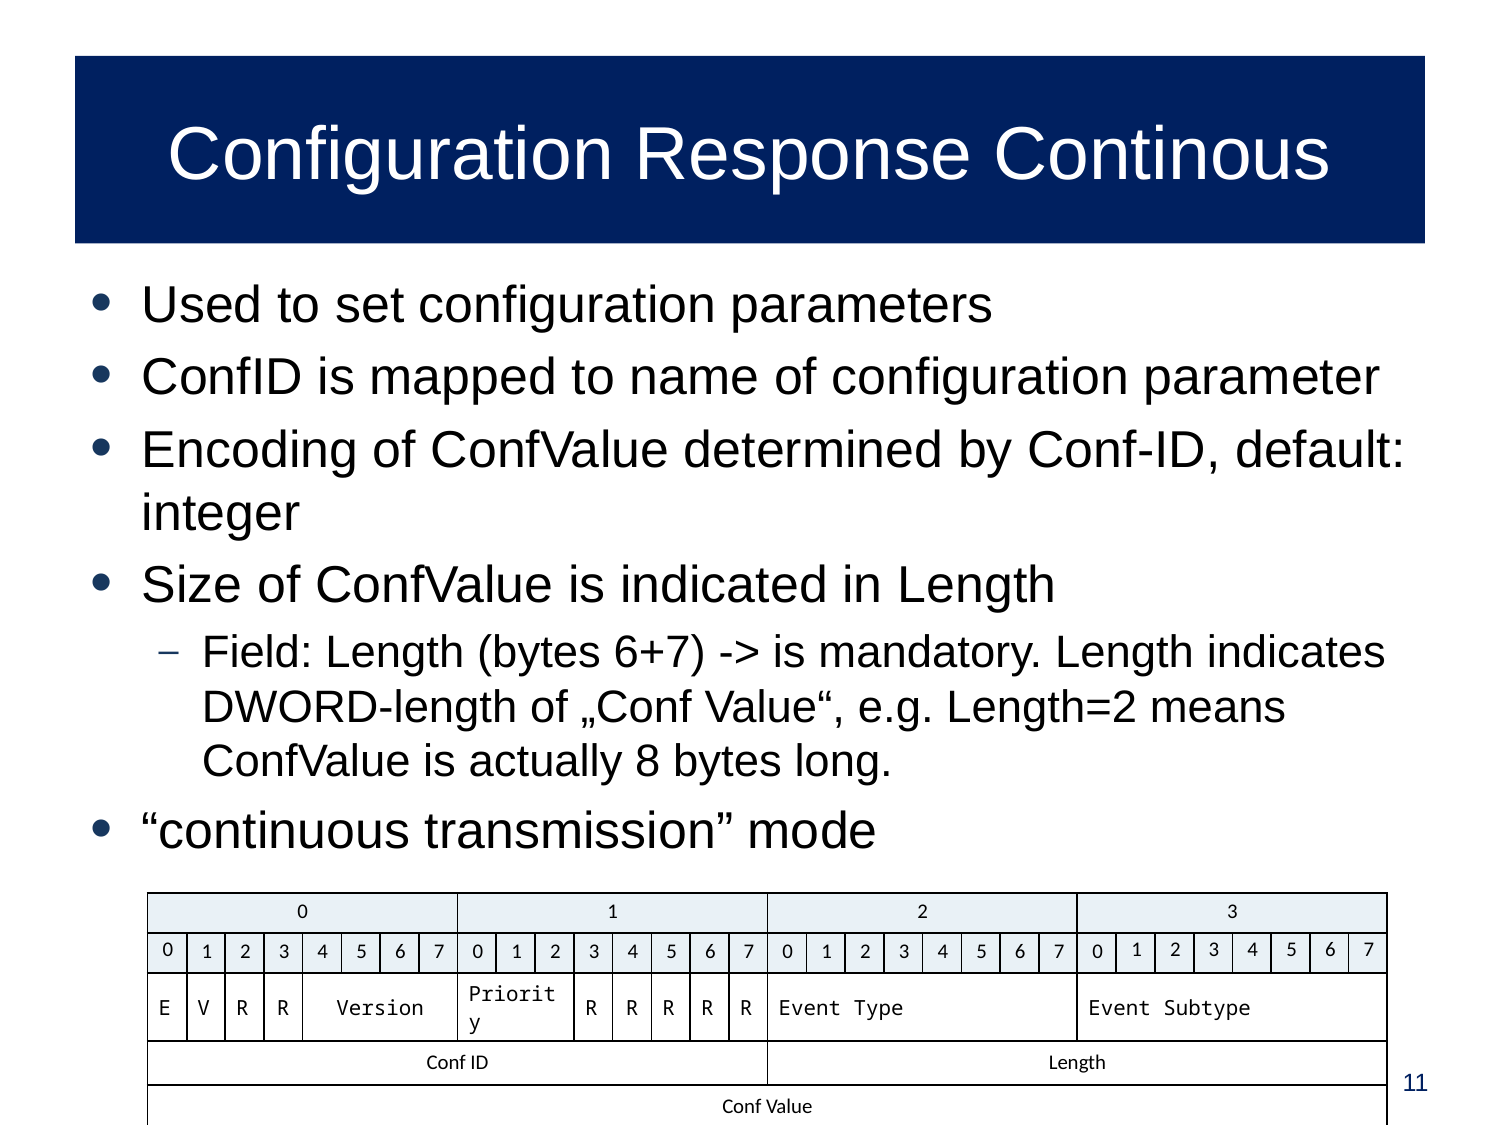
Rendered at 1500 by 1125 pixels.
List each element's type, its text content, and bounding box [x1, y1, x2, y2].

table_cell Event Type [768, 974, 1076, 1040]
table_cell 0 [1078, 934, 1115, 972]
table_cell 1 [188, 934, 224, 972]
table_cell 4 [923, 934, 961, 972]
table_cell 3 [1195, 934, 1232, 972]
table_cell 4 [613, 934, 651, 972]
table_cell Version [303, 974, 457, 1040]
table_header 3 [1078, 894, 1386, 932]
table_cell 5 [962, 934, 999, 972]
table_cell 5 [1272, 934, 1309, 972]
table_cell 6 [1001, 934, 1038, 972]
table_cell 0 [768, 934, 806, 972]
table_cell 2 [226, 934, 263, 972]
table_cell R [652, 974, 689, 1040]
table_cell 4 [303, 934, 341, 972]
table_cell 4 [1233, 934, 1270, 972]
table_cell 6 [381, 934, 418, 972]
table_cell 7 [1040, 934, 1076, 972]
table_cell Priority [458, 974, 573, 1040]
table_cell 7 [730, 934, 767, 972]
table_cell V [188, 974, 224, 1040]
table_cell R [265, 974, 302, 1040]
table_cell 0 [148, 934, 186, 972]
table_cell Conf Value [148, 1086, 1386, 1125]
table_cell 6 [1311, 934, 1348, 972]
table_cell 3 [575, 934, 612, 972]
table_cell 2 [1156, 934, 1193, 972]
table_cell 0 [458, 934, 495, 972]
table_cell 6 [691, 934, 728, 972]
table_cell R [575, 974, 612, 1040]
table_cell 3 [885, 934, 922, 972]
table_cell 1 [497, 934, 534, 972]
table_header 2 [768, 894, 1076, 932]
table_cell R [691, 974, 728, 1040]
table_cell 7 [420, 934, 457, 972]
title Configuration Response Continous [75, 55, 1425, 244]
table_cell Conf ID [148, 1042, 767, 1084]
table_cell 3 [265, 934, 302, 972]
table_cell R [730, 974, 767, 1040]
table_cell R [226, 974, 263, 1040]
table_cell 2 [846, 934, 883, 972]
list Used to set configuration parameters ConfID is mapped to name of configuration parameter Encoding of ConfValue determined by Conf-ID, default: integer Size of ConfValue is indicated in Length Field: Length (bytes 6+7) -> is mandatory. Length indicates DWORD-length of „Conf Value“, e.g. Length=2 means ConfValue is actually 8 bytes long. “continuous transmission” mode [75, 262, 1425, 917]
table_cell 7 [1349, 934, 1386, 972]
table_cell 5 [652, 934, 689, 972]
table_cell Event Subtype [1078, 974, 1386, 1040]
table_cell Length [768, 1042, 1386, 1084]
table_header 0 [148, 894, 457, 932]
table_cell 1 [807, 934, 844, 972]
table_header 1 [458, 894, 767, 932]
table_cell E [148, 974, 186, 1040]
table_cell 5 [342, 934, 379, 972]
table_cell 1 [1117, 934, 1154, 972]
table_cell R [613, 974, 651, 1040]
table_cell 2 [536, 934, 573, 972]
